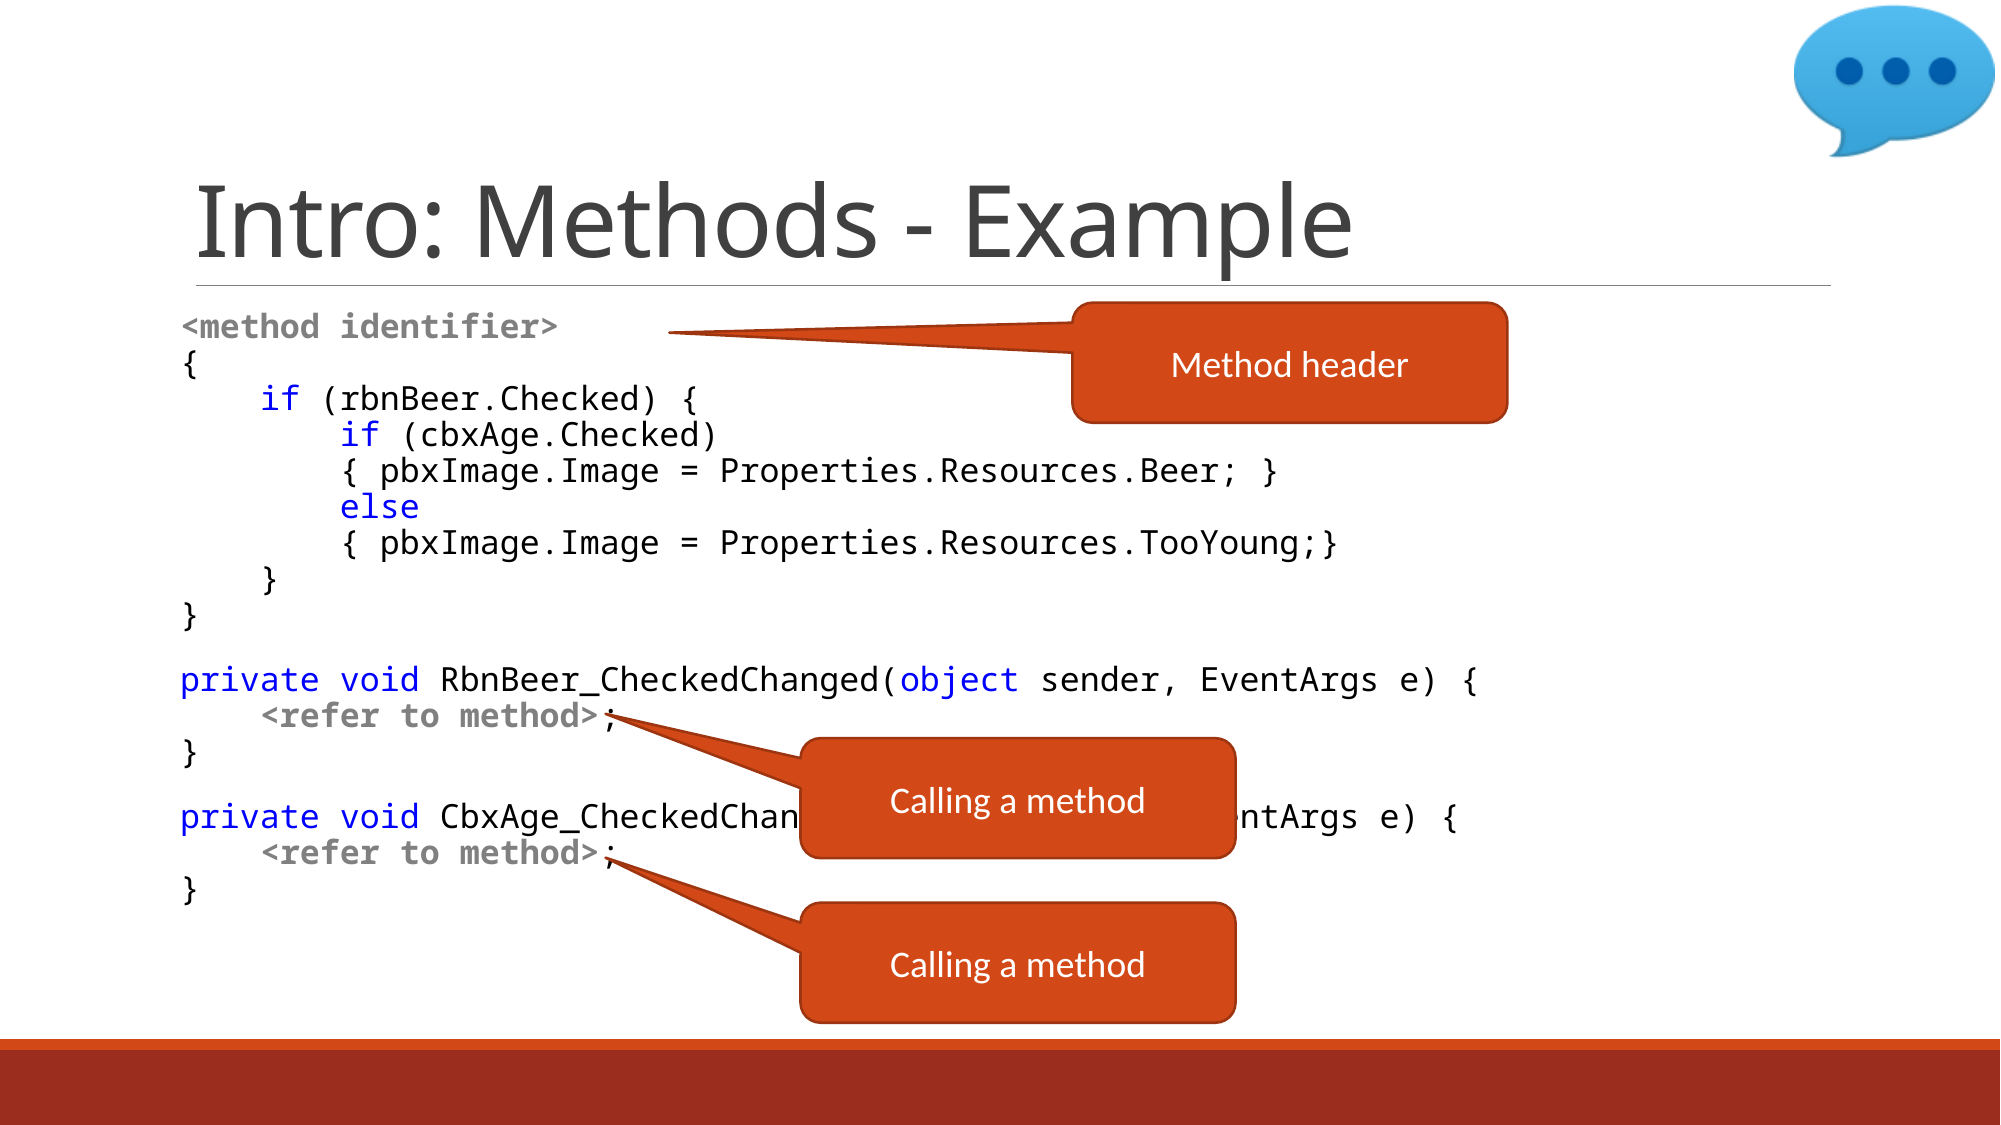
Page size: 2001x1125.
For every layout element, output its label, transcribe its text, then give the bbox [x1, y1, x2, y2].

picture [1794, 0, 1996, 182]
list <method identifier> { if (rbnBeer.Checked) { if (cbxAge.Checked) { pbxImage.Image = Properties.Resources.Beer; } else { pbxImage.Image = Properties.Resources.TooYoung;} } } private void RbnBeer_CheckedChanged(object sender, EventArgs e) { <refer to method>; } private void CbxAge_CheckedChanged(object sender, EventArgs e) { <refer to method>; } [180, 302, 1830, 963]
text_box Calling a method [604, 856, 1237, 1025]
text_box Calling a method [604, 712, 1237, 860]
title Intro: Methods - Example [180, 47, 1830, 285]
text_box Method header [667, 301, 1509, 425]
